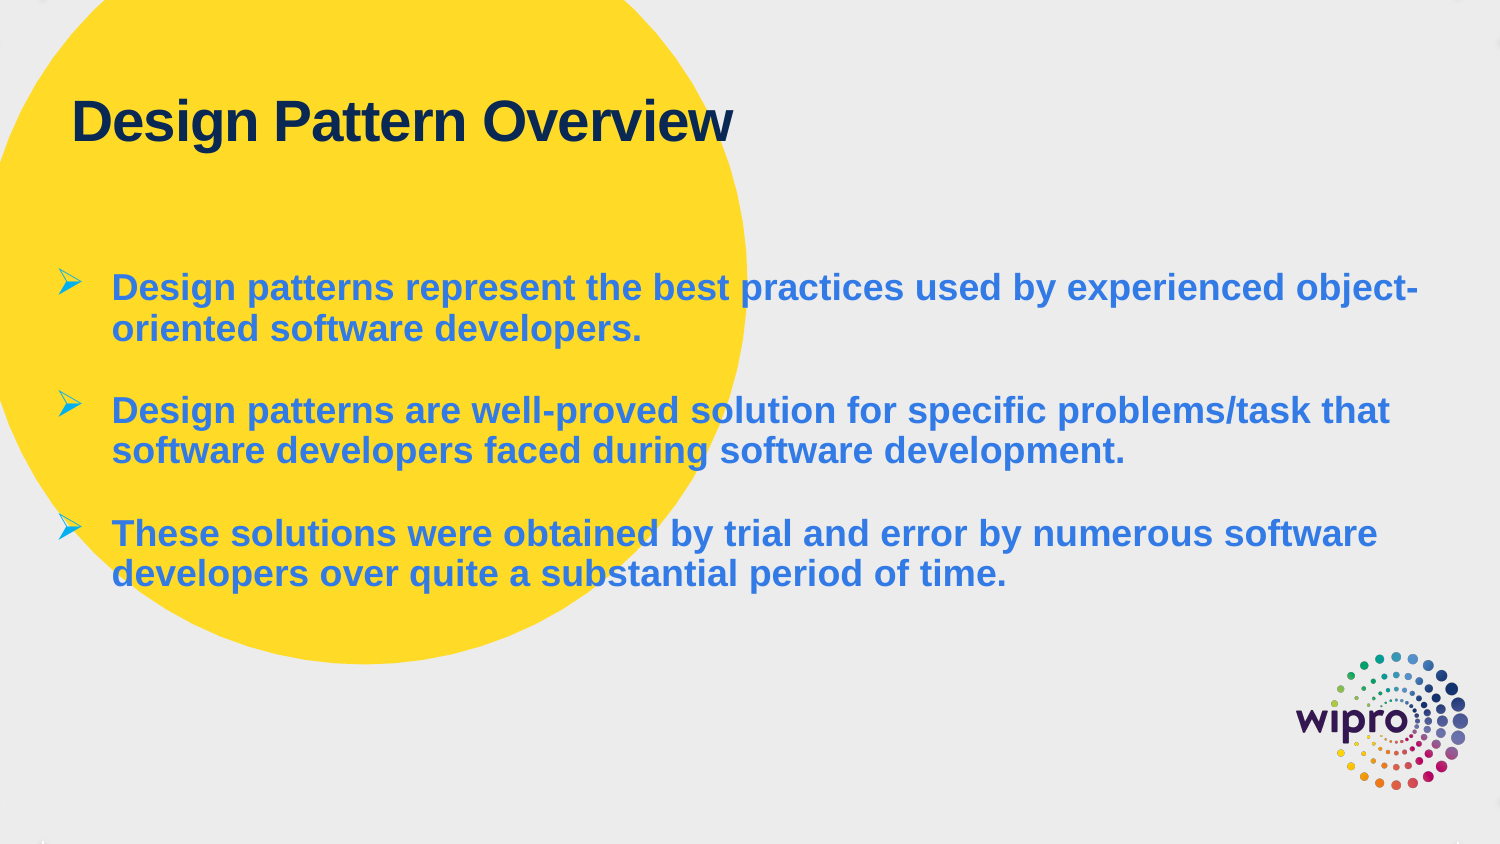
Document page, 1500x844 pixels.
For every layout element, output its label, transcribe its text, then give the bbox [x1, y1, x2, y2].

list Design patterns represent the best practices used by experienced object-oriented software developers. Design patterns are well-proved solution for specific problems/task that software developers faced during software development. These solutions were obtained by trial and error by numerous software developers over quite a substantial period of time. [45, 260, 1484, 717]
picture [1274, 630, 1490, 812]
title Design Pattern Overview [71, 50, 888, 191]
